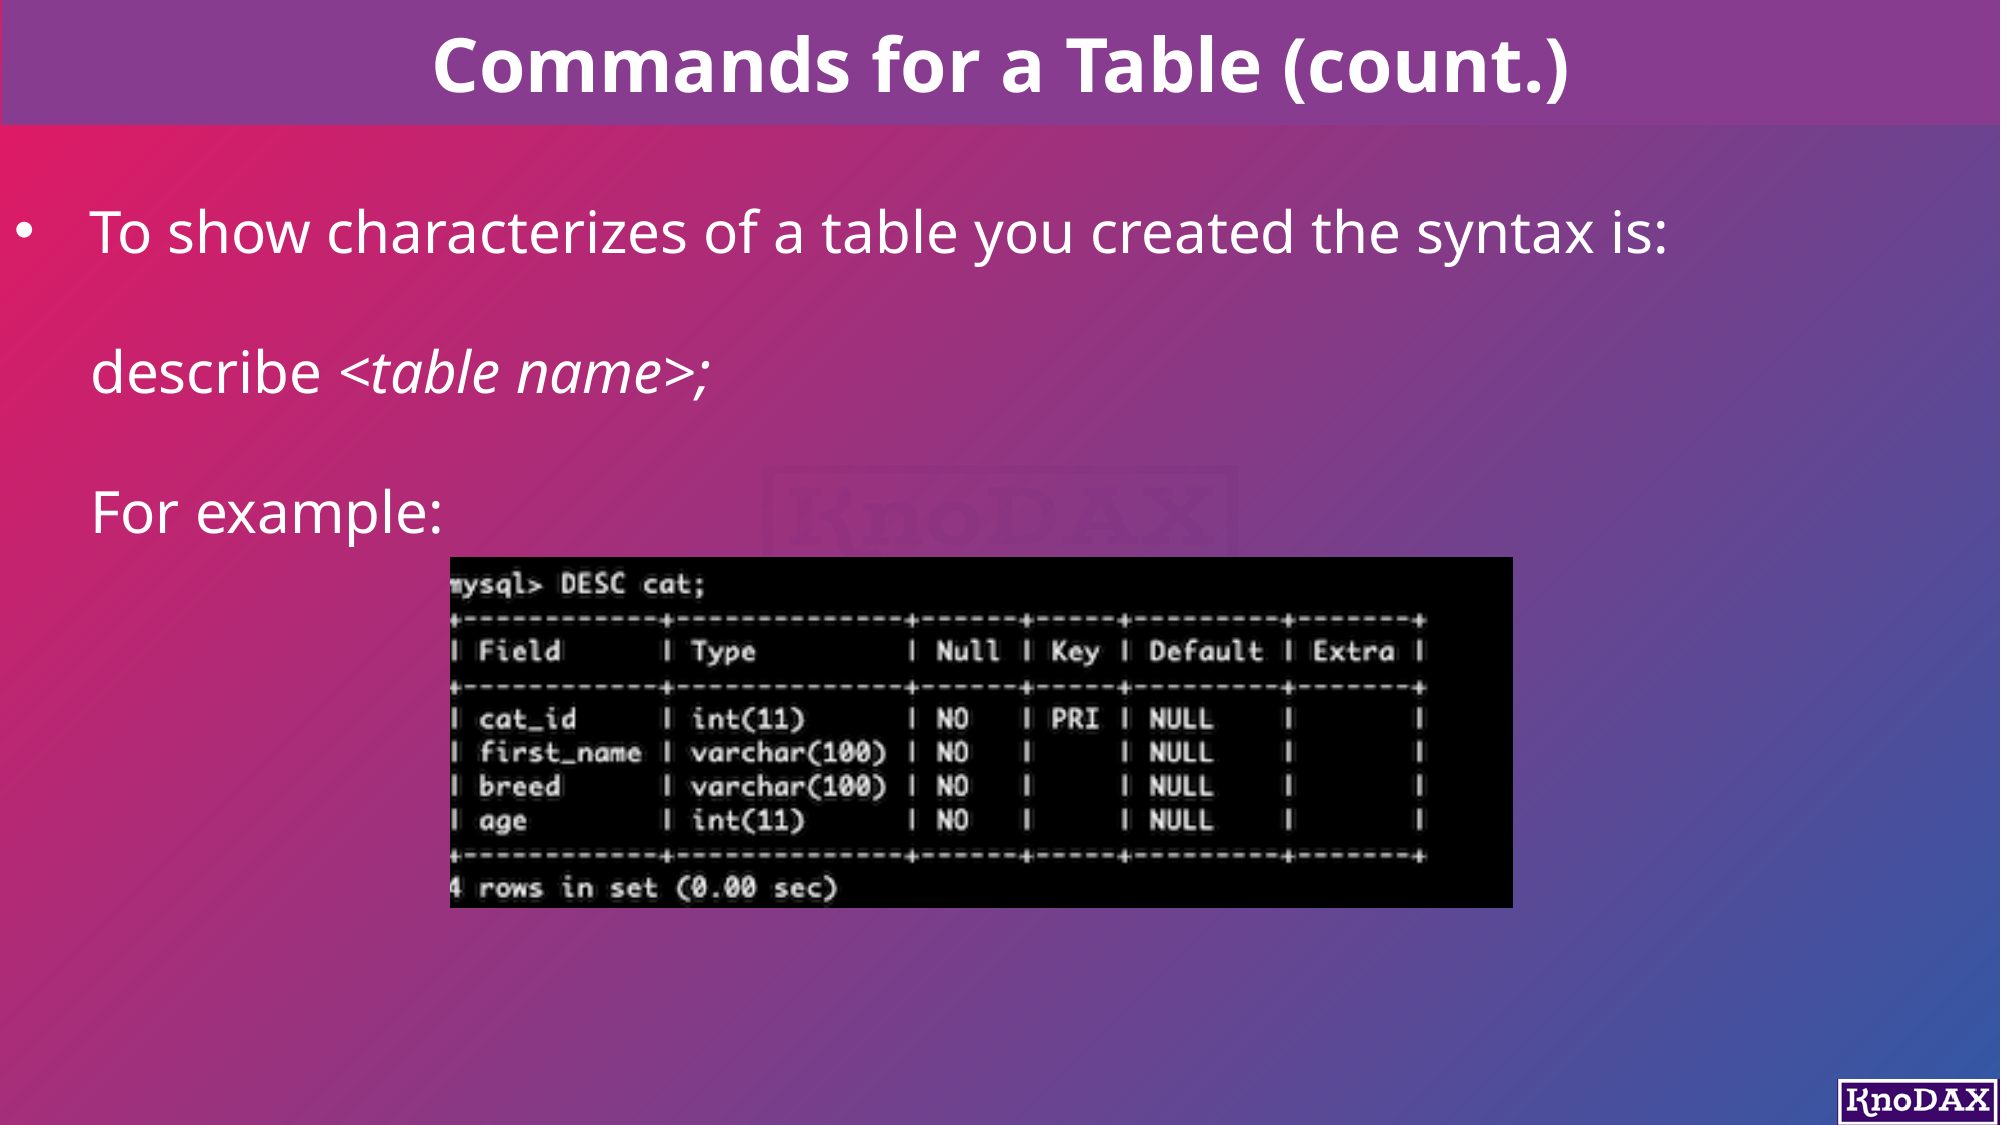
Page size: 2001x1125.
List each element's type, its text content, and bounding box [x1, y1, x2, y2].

text_box To show characterizes of a table you created the syntax is: describe <table name>; For example: [0, 187, 2000, 738]
picture [1837, 1079, 2000, 1125]
title Commands for a Table (count.) [1, 0, 2000, 125]
picture [449, 556, 1513, 908]
